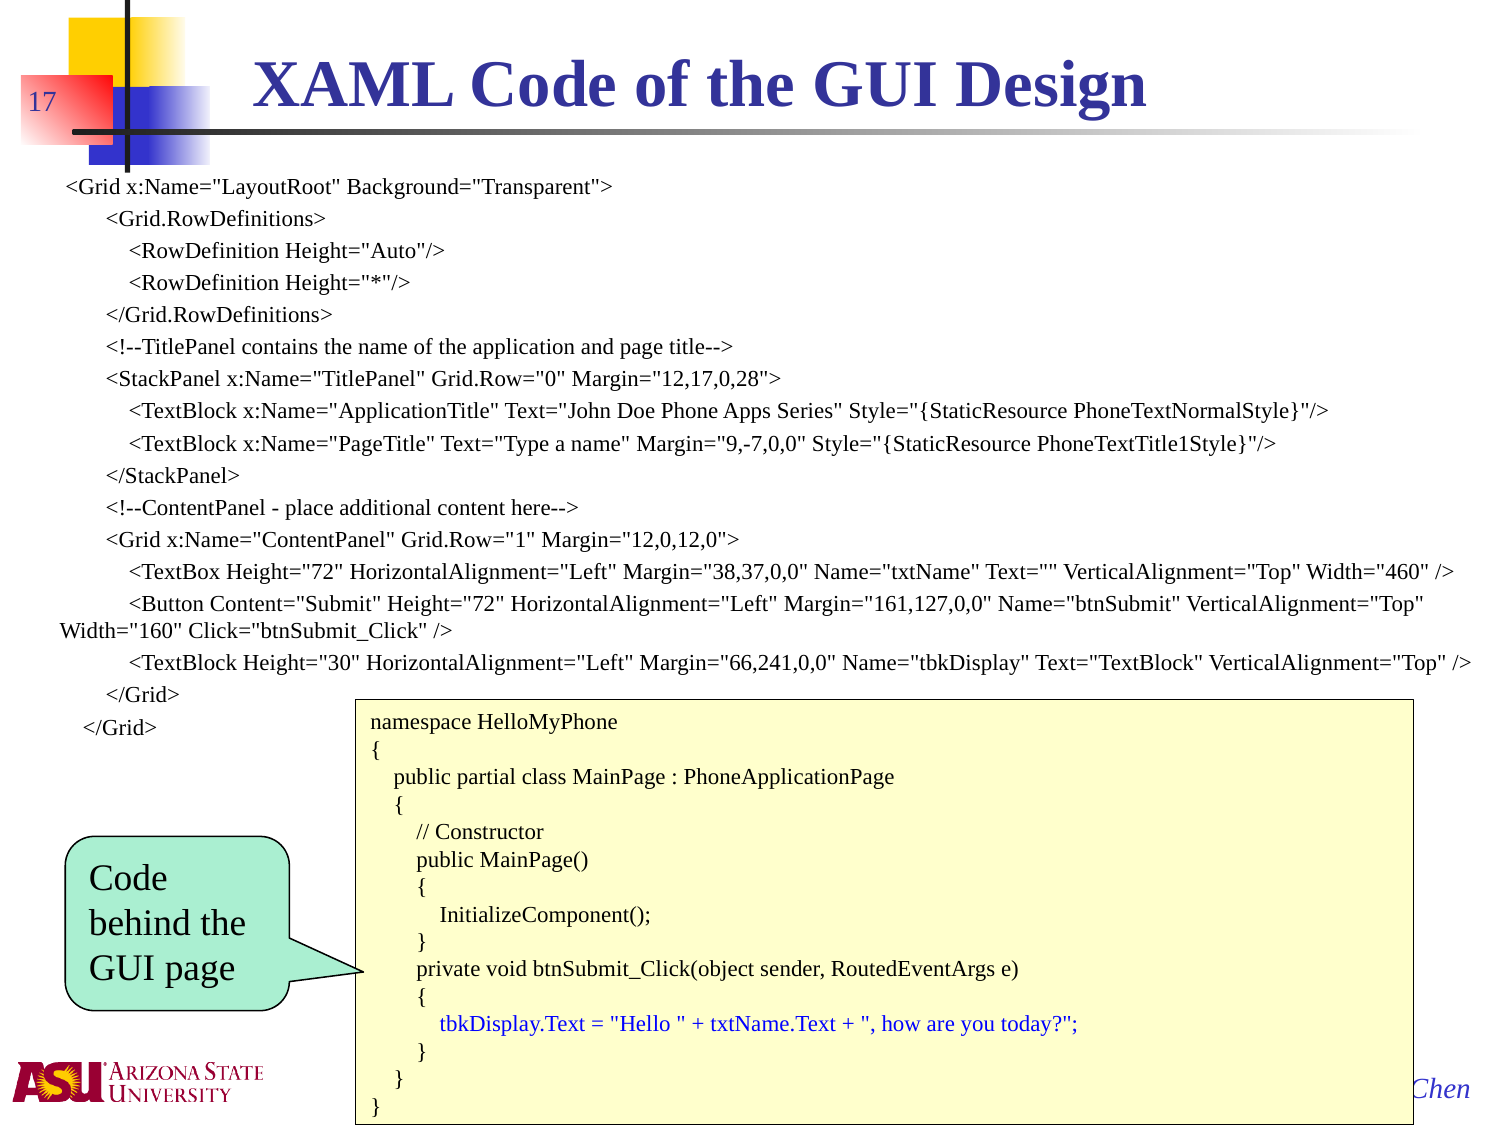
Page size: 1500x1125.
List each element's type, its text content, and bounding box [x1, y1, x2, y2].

title XAML Code of the GUI Design [237, 24, 1488, 128]
picture [12, 1062, 263, 1102]
list <Grid x:Name="LayoutRoot" Background="Transparent"> <Grid.RowDefinitions> <RowDefinition Height="Auto"/> <RowDefinition Height="*"/> </Grid.RowDefinitions> <!--TitlePanel contains the name of the application and page title--> <StackPanel x:Name="TitlePanel" Grid.Row="0" Margin="12,17,0,28"> <TextBlock x:Name="ApplicationTitle" Text="John Doe Phone Apps Series" Style="{StaticResource PhoneTextNormalStyle}"/> <TextBlock x:Name="PageTitle" Text="Type a name" Margin="9,-7,0,0" Style="{StaticResource PhoneTextTitle1Style}"/> </StackPanel> <!--ContentPanel - place additional content here--> <Grid x:Name="ContentPanel" Grid.Row="1" Margin="12,0,12,0"> <TextBox Height="72" HorizontalAlignment="Left" Margin="38,37,0,0" Name="txtName" Text="" VerticalAlignment="Top" Width="460" /> <Button Content="Submit" Height="72" HorizontalAlignment="Left" Margin="161,127,0,0" Name="btnSubmit" VerticalAlignment="Top" Width="160" Click="btnSubmit_Click" /> <TextBlock Height="30" HorizontalAlignment="Left" Margin="66,241,0,0" Name="tbkDisplay" Text="TextBlock" VerticalAlignment="Top" /> </Grid> </Grid> [44, 164, 1492, 969]
text_box namespace HelloMyPhone { public partial class MainPage : PhoneApplicationPage { // Constructor public MainPage() { InitializeComponent(); } private void btnSubmit_Click(object sender, RoutedEventArgs e) { tbkDisplay.Text = "Hello " + txtName.Text + ", how are you today?"; } } } [355, 699, 1414, 1125]
text_box Code behind the GUI page [65, 836, 364, 1011]
slide_number 17 [12, 49, 113, 126]
